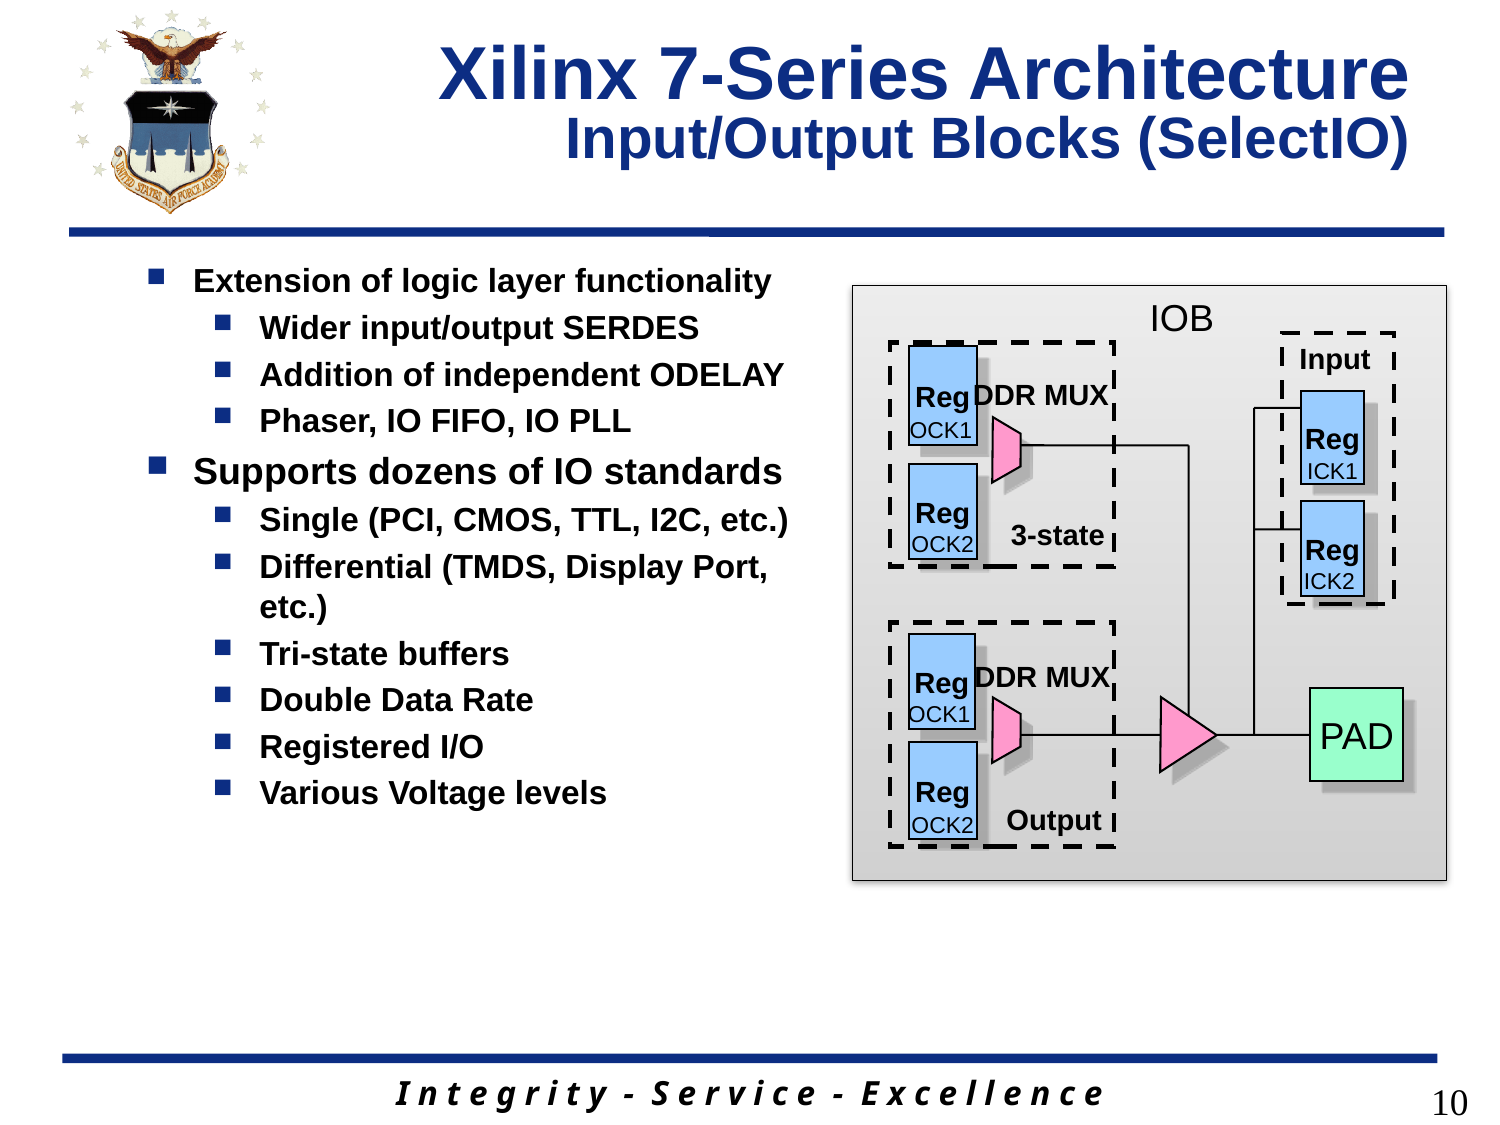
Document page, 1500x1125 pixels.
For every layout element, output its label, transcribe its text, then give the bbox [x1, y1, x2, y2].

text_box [852, 285, 1447, 881]
slide_number 10 [1133, 1025, 1484, 1105]
list Extension of logic layer functionality Wider input/output SERDES Addition of independent ODELAY Phaser, IO FIFO, IO PLL Supports dozens of IO standards Single (PCI, CMOS, TTL, I2C, etc.) Differential (TMDS, Display Port, etc.) Tri-state buffers Double Data Rate Registered I/O Various Voltage levels [131, 251, 826, 1013]
picture [63, 0, 275, 222]
title Xilinx 7-Series Architecture Input/Output Blocks (SelectIO) [313, 12, 1427, 201]
